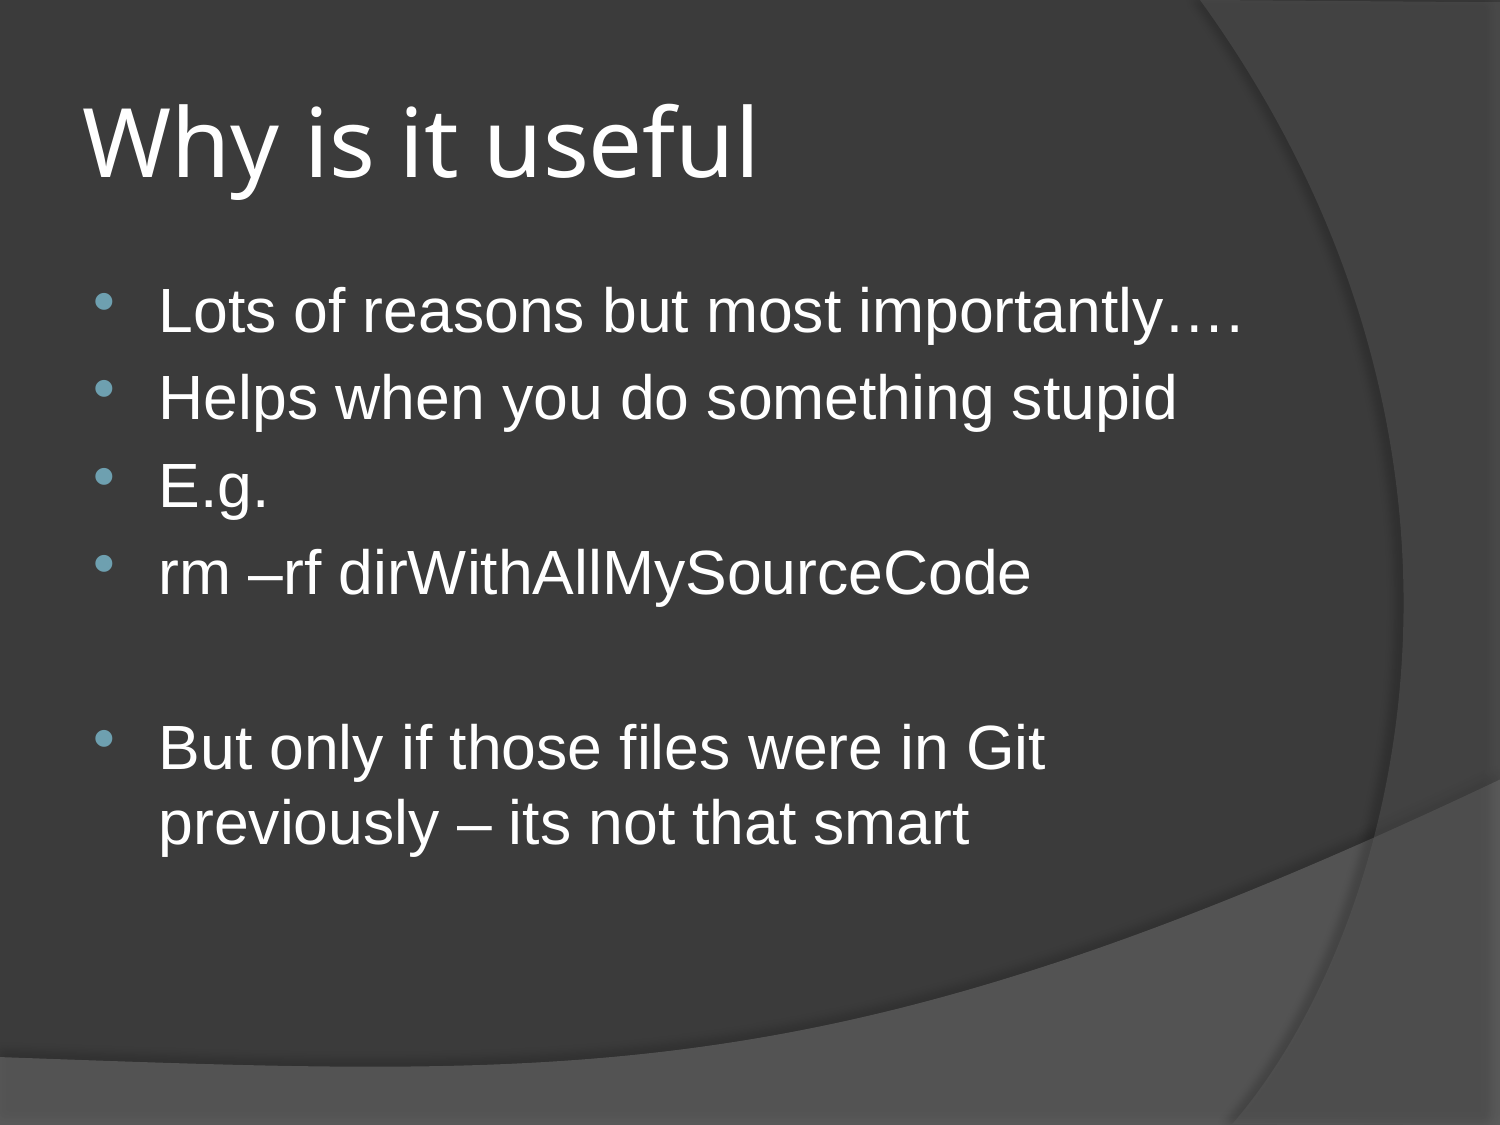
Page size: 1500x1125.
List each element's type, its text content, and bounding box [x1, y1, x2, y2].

list Lots of reasons but most importantly…. Helps when you do something stupid E.g. rm –rf dirWithAllMySourceCode But only if those files were in Git previously – its not that smart [75, 262, 1300, 1005]
title Why is it useful [75, 45, 1300, 233]
